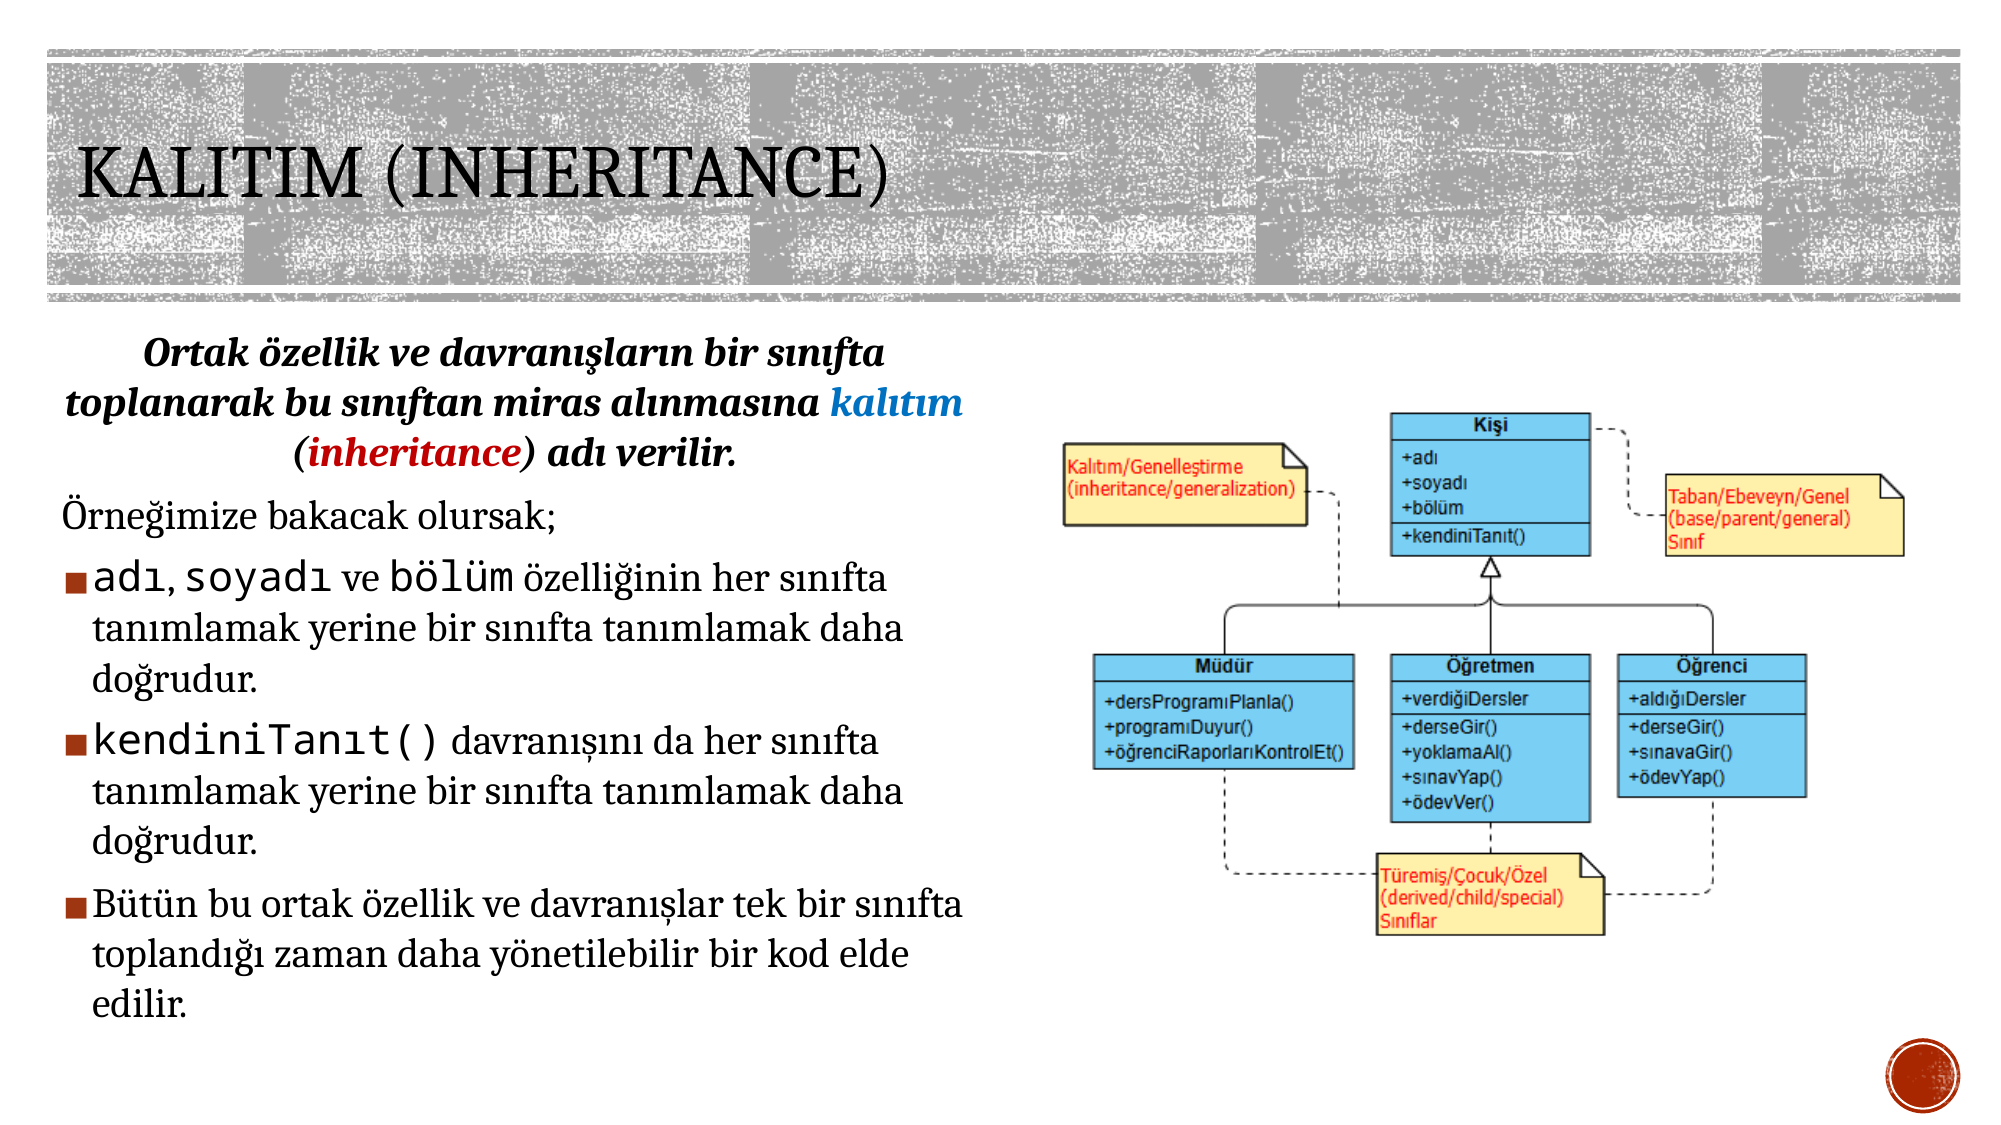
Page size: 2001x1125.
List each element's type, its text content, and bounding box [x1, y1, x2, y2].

list Ortak özellik ve davranışların bir sınıfta toplanarak bu sınıftan miras alınmasına kalıtım (inheritance) adı verilir. Örneğimize bakacak olursak; adı, soyadı ve bölüm özelliğinin her sınıfta tanımlamak yerine bir sınıfta tanımlamak daha doğrudur. kendiniTanıt() davranışını da her sınıfta tanımlamak yerine bir sınıfta tanımlamak daha doğrudur. Bütün bu ortak özellik ve davranışlar tek bir sınıfta toplandığı zaman daha yönetilebilir bir kod elde edilir. [47, 317, 982, 1044]
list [1052, 405, 1919, 947]
picture [1885, 1038, 1961, 1114]
title KALITIM (INHERITANCE) [61, 68, 1953, 280]
